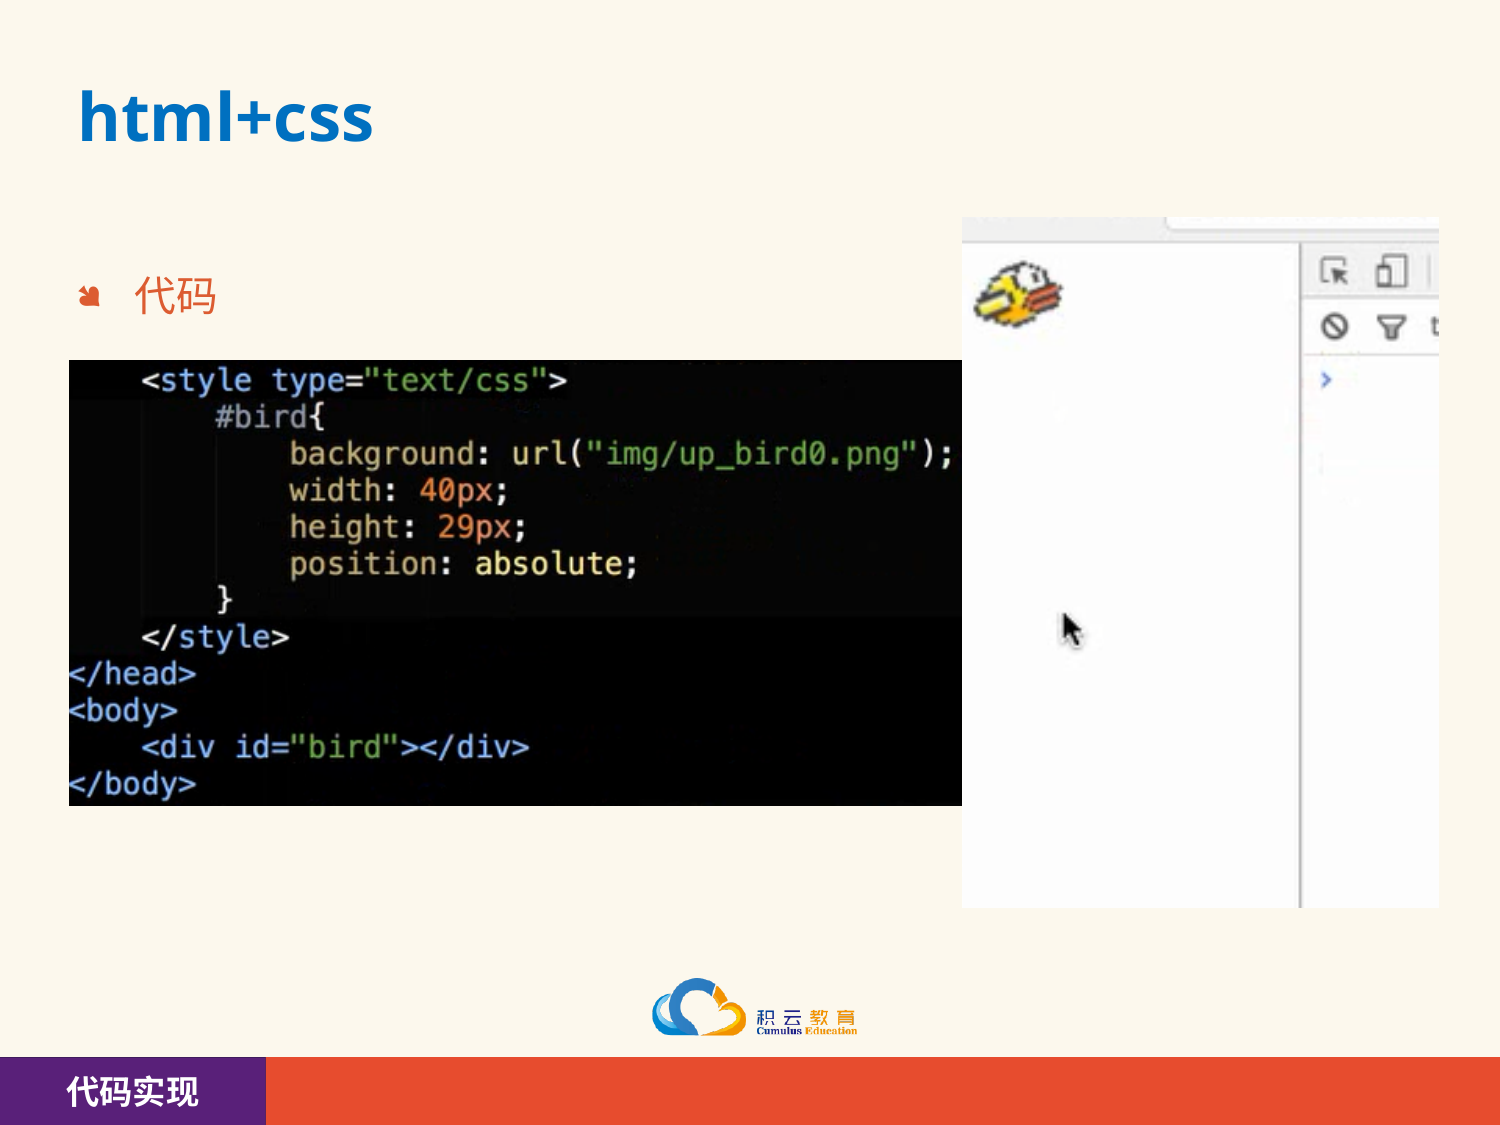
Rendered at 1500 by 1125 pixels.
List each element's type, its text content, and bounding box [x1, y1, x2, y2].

title html+css [69, 55, 1431, 164]
picture [643, 971, 869, 1044]
picture [69, 217, 1440, 908]
list 代码 [68, 237, 1430, 953]
